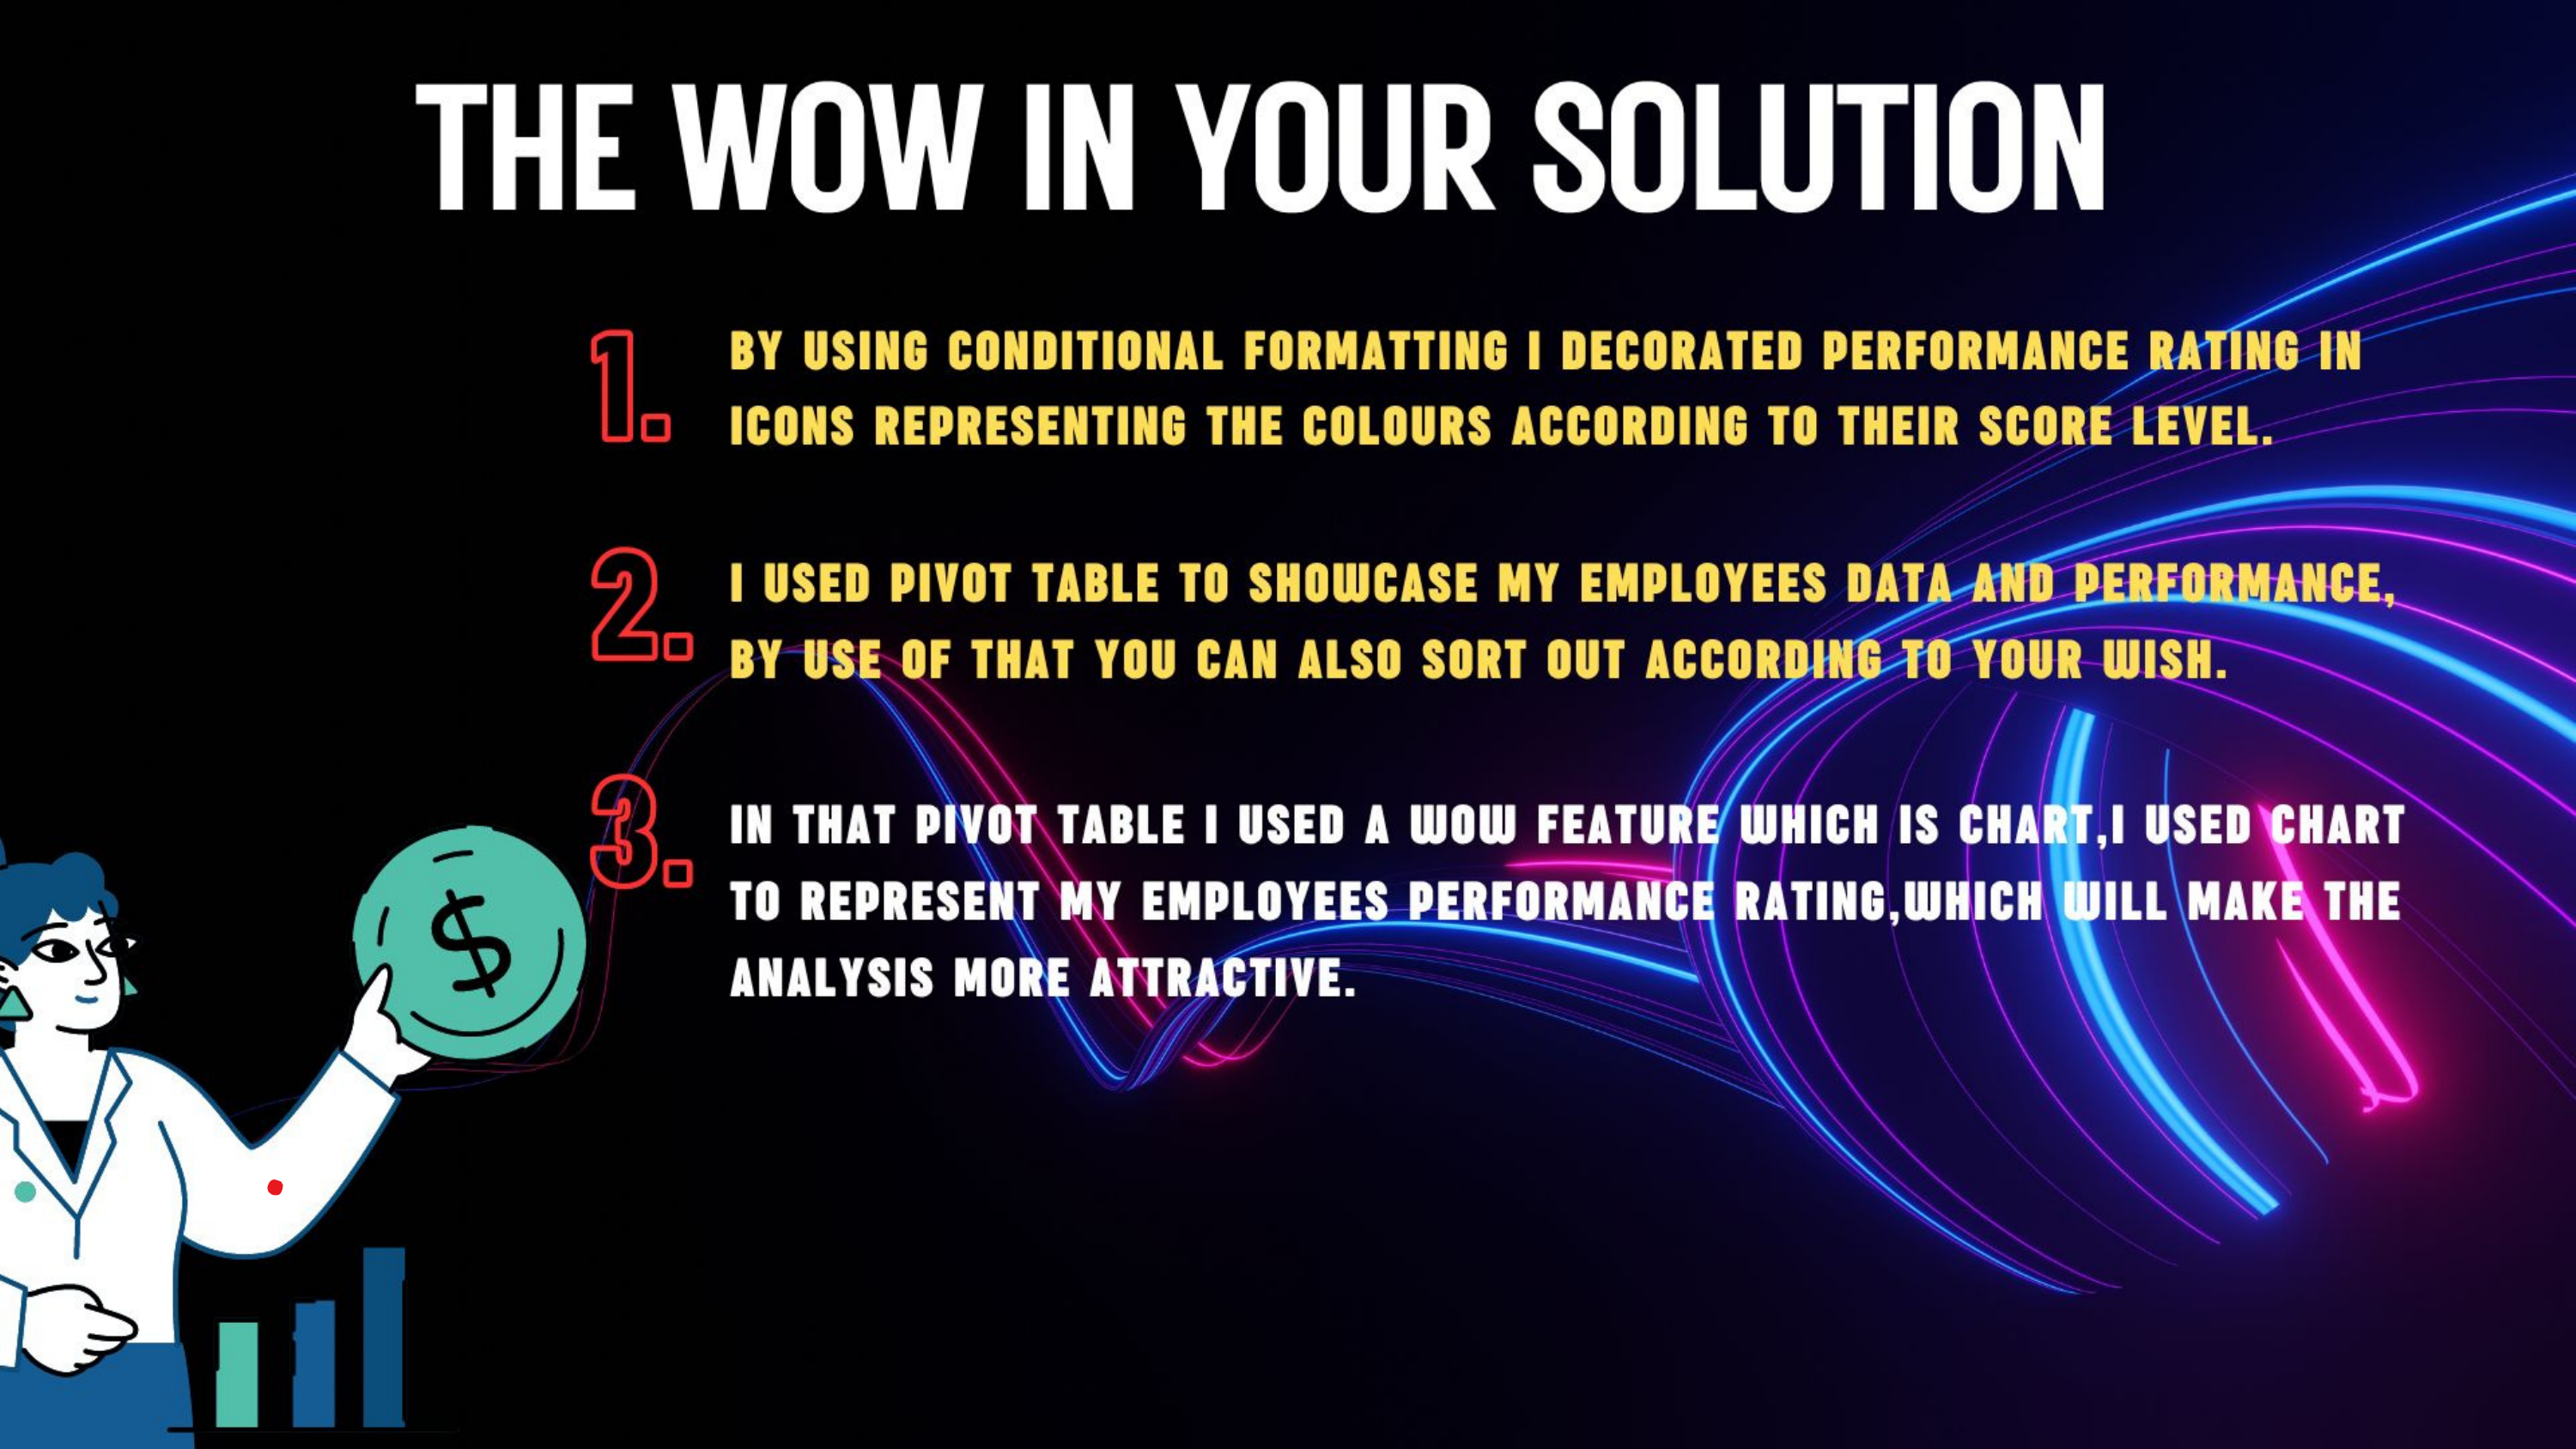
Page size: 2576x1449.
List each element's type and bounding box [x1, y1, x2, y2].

text_box [0, 0, 2576, 1449]
text_box [261, 1173, 289, 1201]
